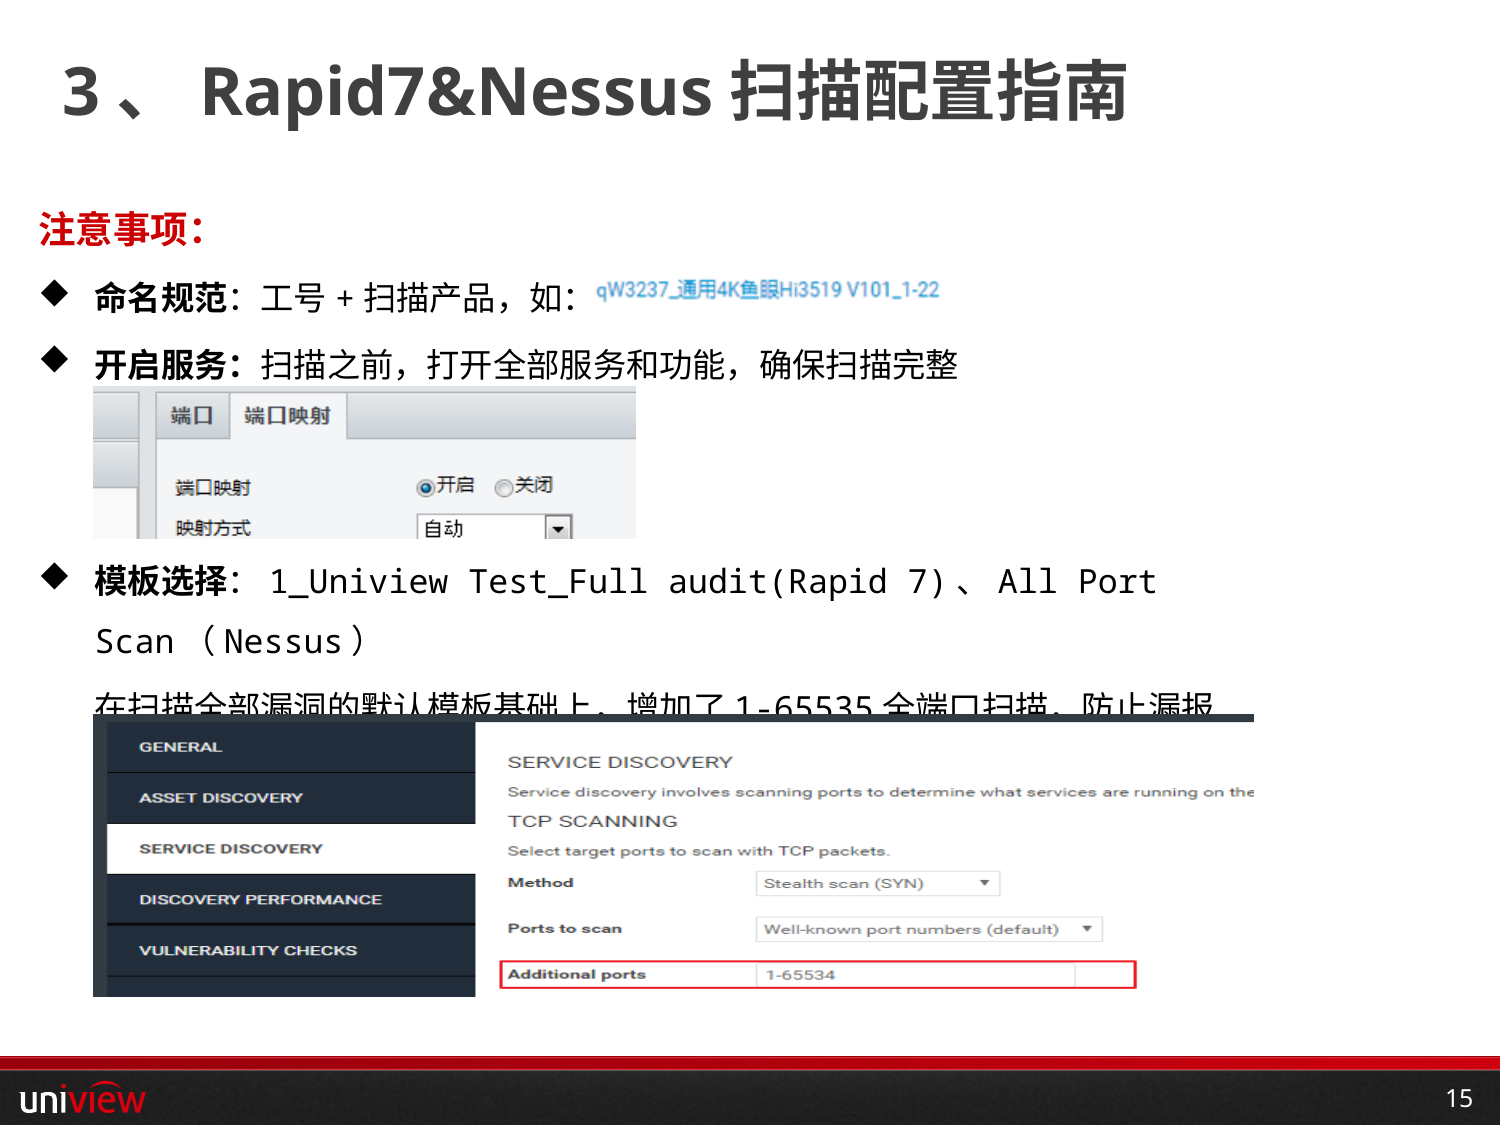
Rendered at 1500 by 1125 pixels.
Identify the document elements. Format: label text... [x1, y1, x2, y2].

picture [0, 1056, 1500, 1125]
picture [93, 714, 1255, 997]
picture [585, 269, 966, 314]
text_box 3、Rapid7&Nessus扫描配置指南 [47, 41, 1447, 149]
picture [93, 386, 637, 540]
text_box 注意事项： 命名规范：工号+扫描产品，如： 开启服务：扫描之前，打开全部服务和功能，确保扫描完整 模板选择：1_Uniview Test_Full audit(Rapid 7)、All Port Scan（Nessus） 在扫描全部漏洞的默认模板基础上，增加了1-65535全端口扫描，防止漏报 [23, 175, 1406, 586]
